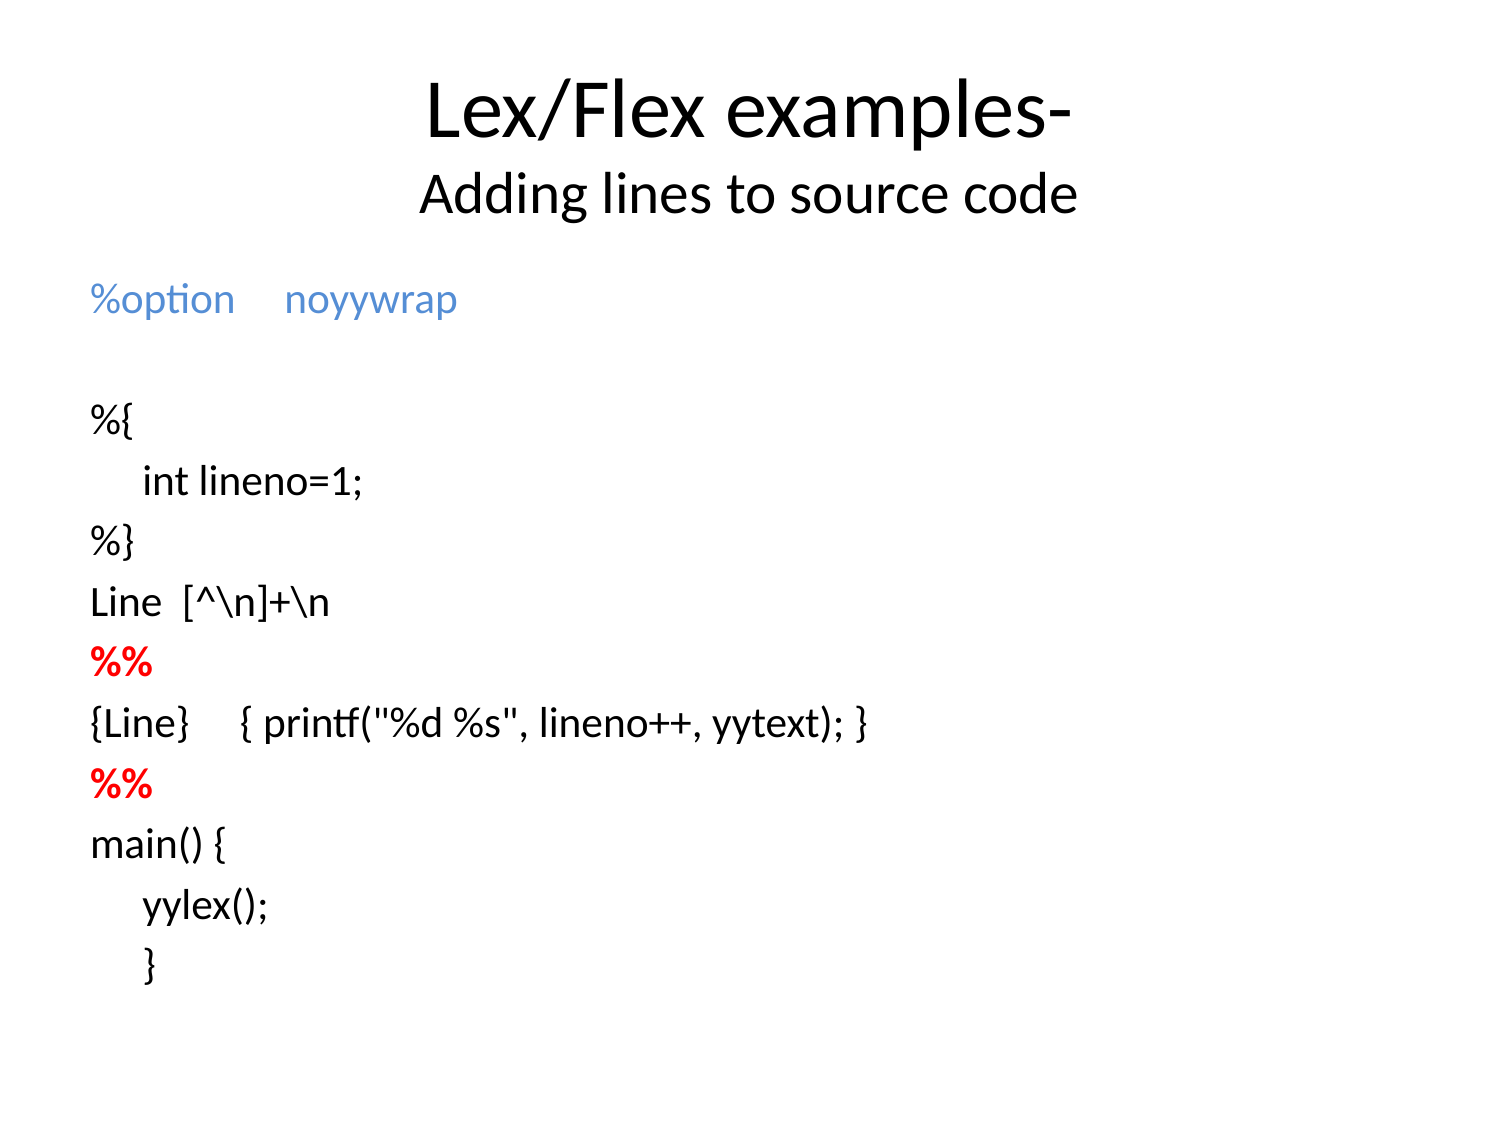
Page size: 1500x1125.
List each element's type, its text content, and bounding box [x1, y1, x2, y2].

list %option noyywrap %{ int lineno=1; %} Line [^\n]+\n %% {Line} { printf("%d %s", lineno++, yytext); } %% main() { yylex(); } [75, 262, 1425, 1005]
title Lex/Flex examples- Adding lines to source code [75, 45, 1425, 233]
